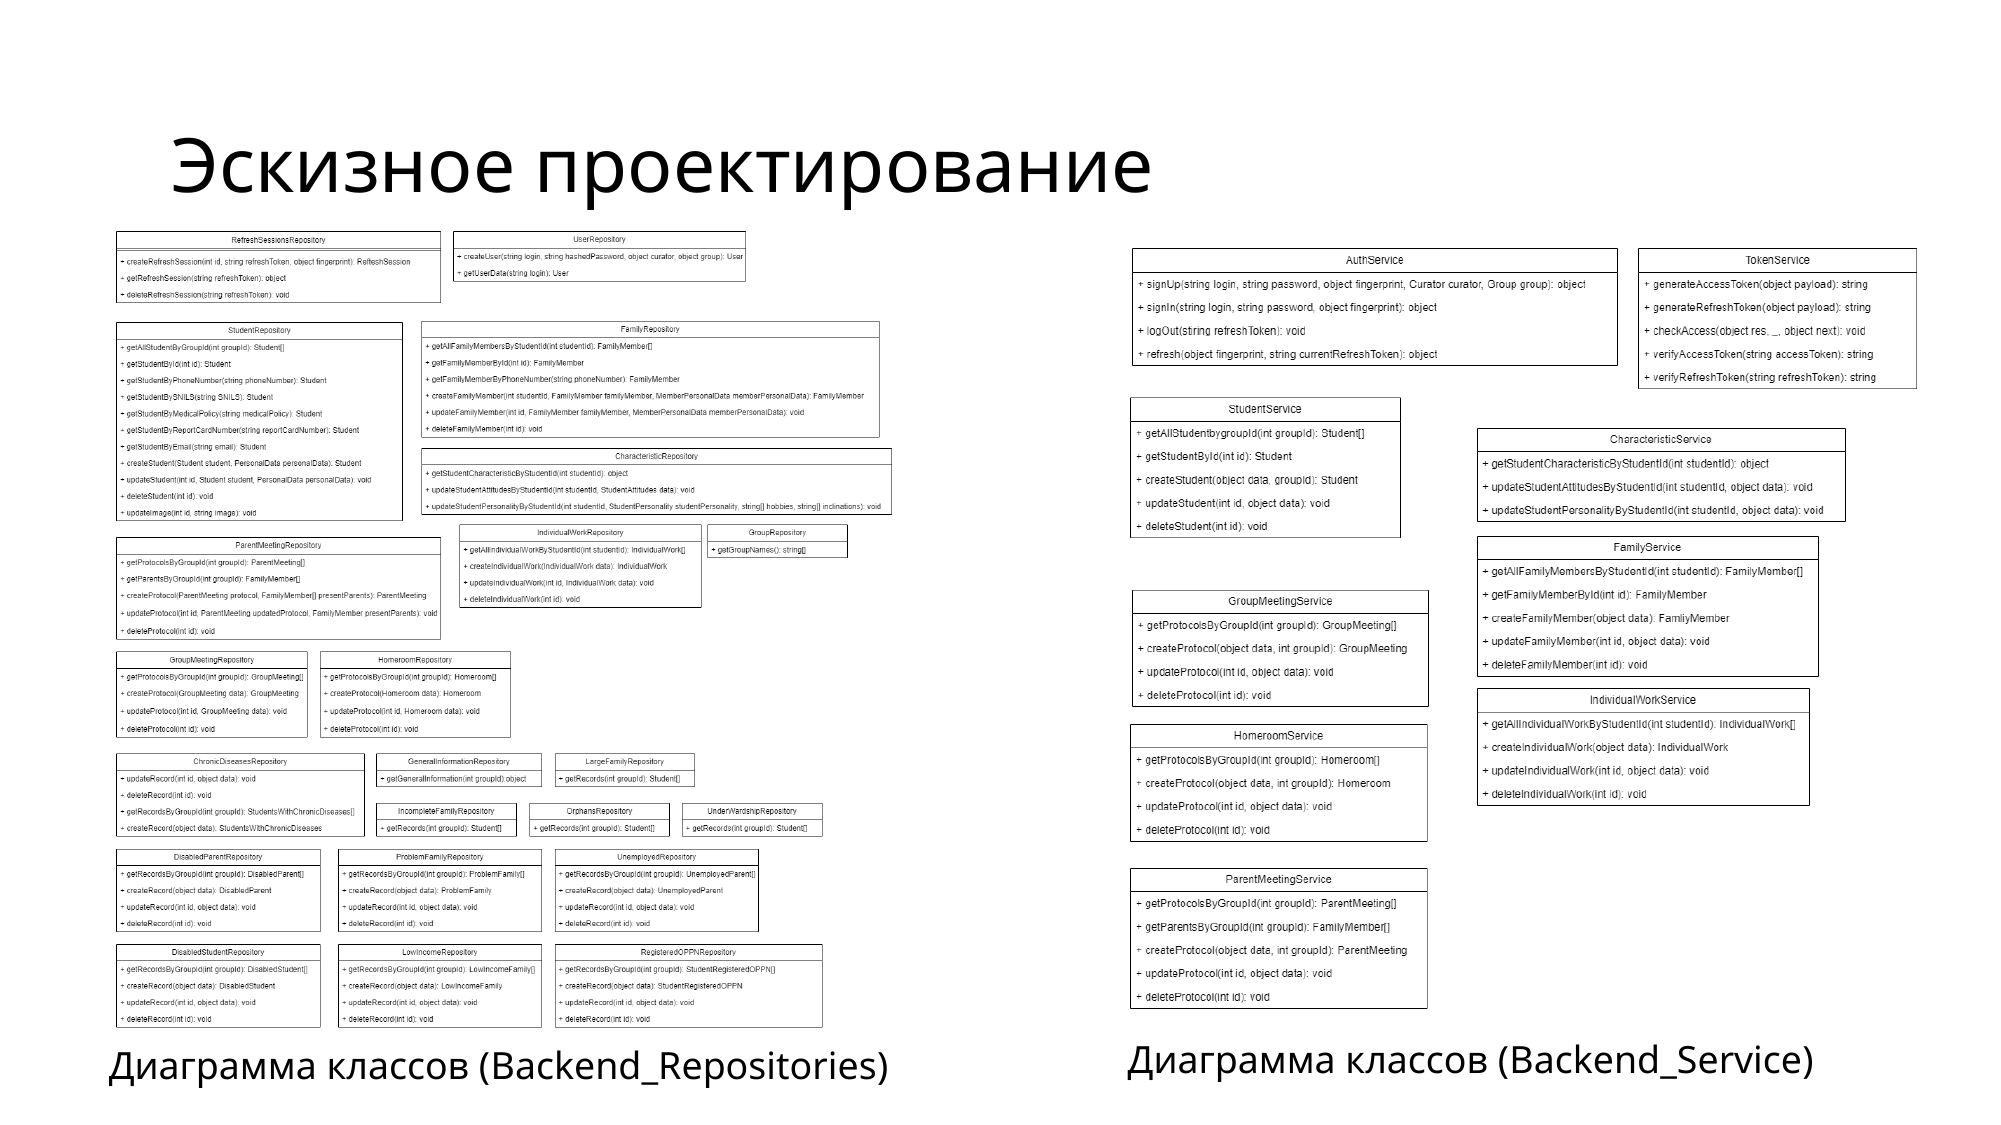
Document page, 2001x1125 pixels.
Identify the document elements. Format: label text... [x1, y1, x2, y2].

text_box Диаграмма классов (Backend_Service) [1112, 1028, 1829, 1088]
picture [1130, 248, 1917, 1011]
title Эскизное проектирование [137, 59, 1863, 278]
text_box Диаграмма классов (Backend_Repositories) [94, 1034, 904, 1095]
picture [116, 231, 892, 1029]
